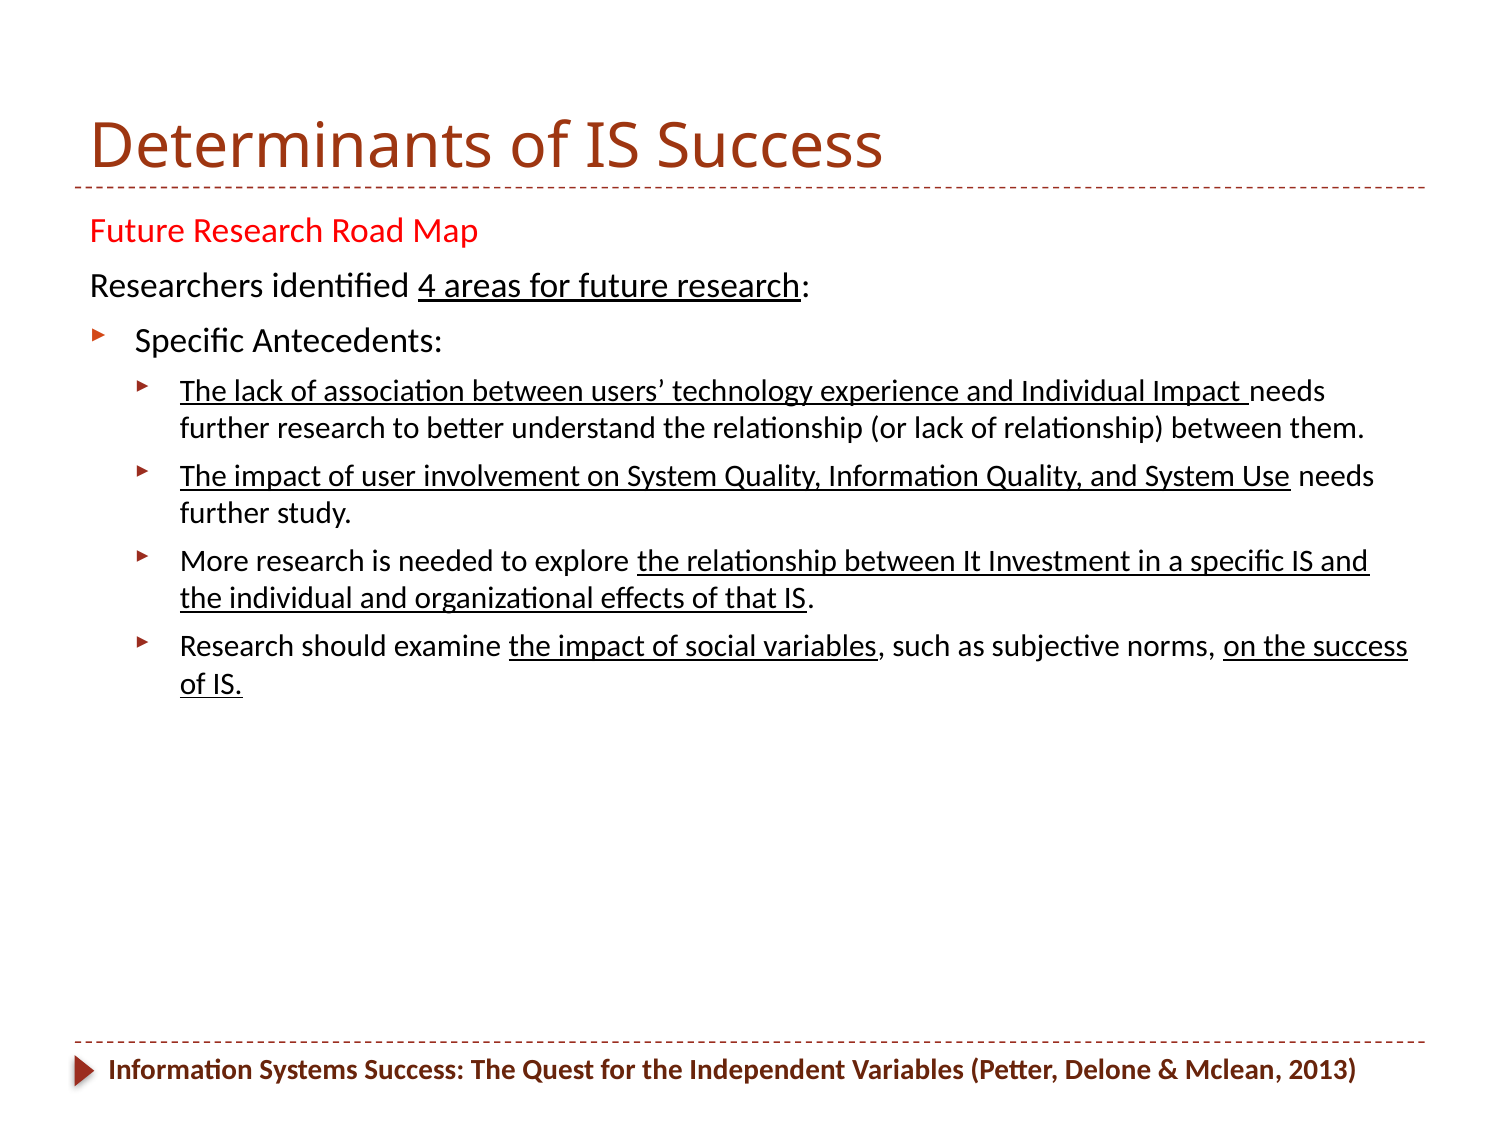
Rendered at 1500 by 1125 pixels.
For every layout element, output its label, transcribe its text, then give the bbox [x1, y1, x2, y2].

text_box Information Systems Success: The Quest for the Independent Variables (Petter, Delone & Mclean, 2013) [93, 1042, 1430, 1093]
title Determinants of IS Success [75, 24, 1425, 188]
list Future Research Road Map Researchers identified 4 areas for future research: Specific Antecedents: The lack of association between users’ technology experience and Individual Impact needs further research to better understand the relationship (or lack of relationship) between them. The impact of user involvement on System Quality, Information Quality, and System Use needs further study. More research is needed to explore the relationship between It Investment in a specific IS and the individual and organizational effects of that IS. Research should examine the impact of social variables, such as subjective norms, on the success of IS. [75, 199, 1430, 1020]
